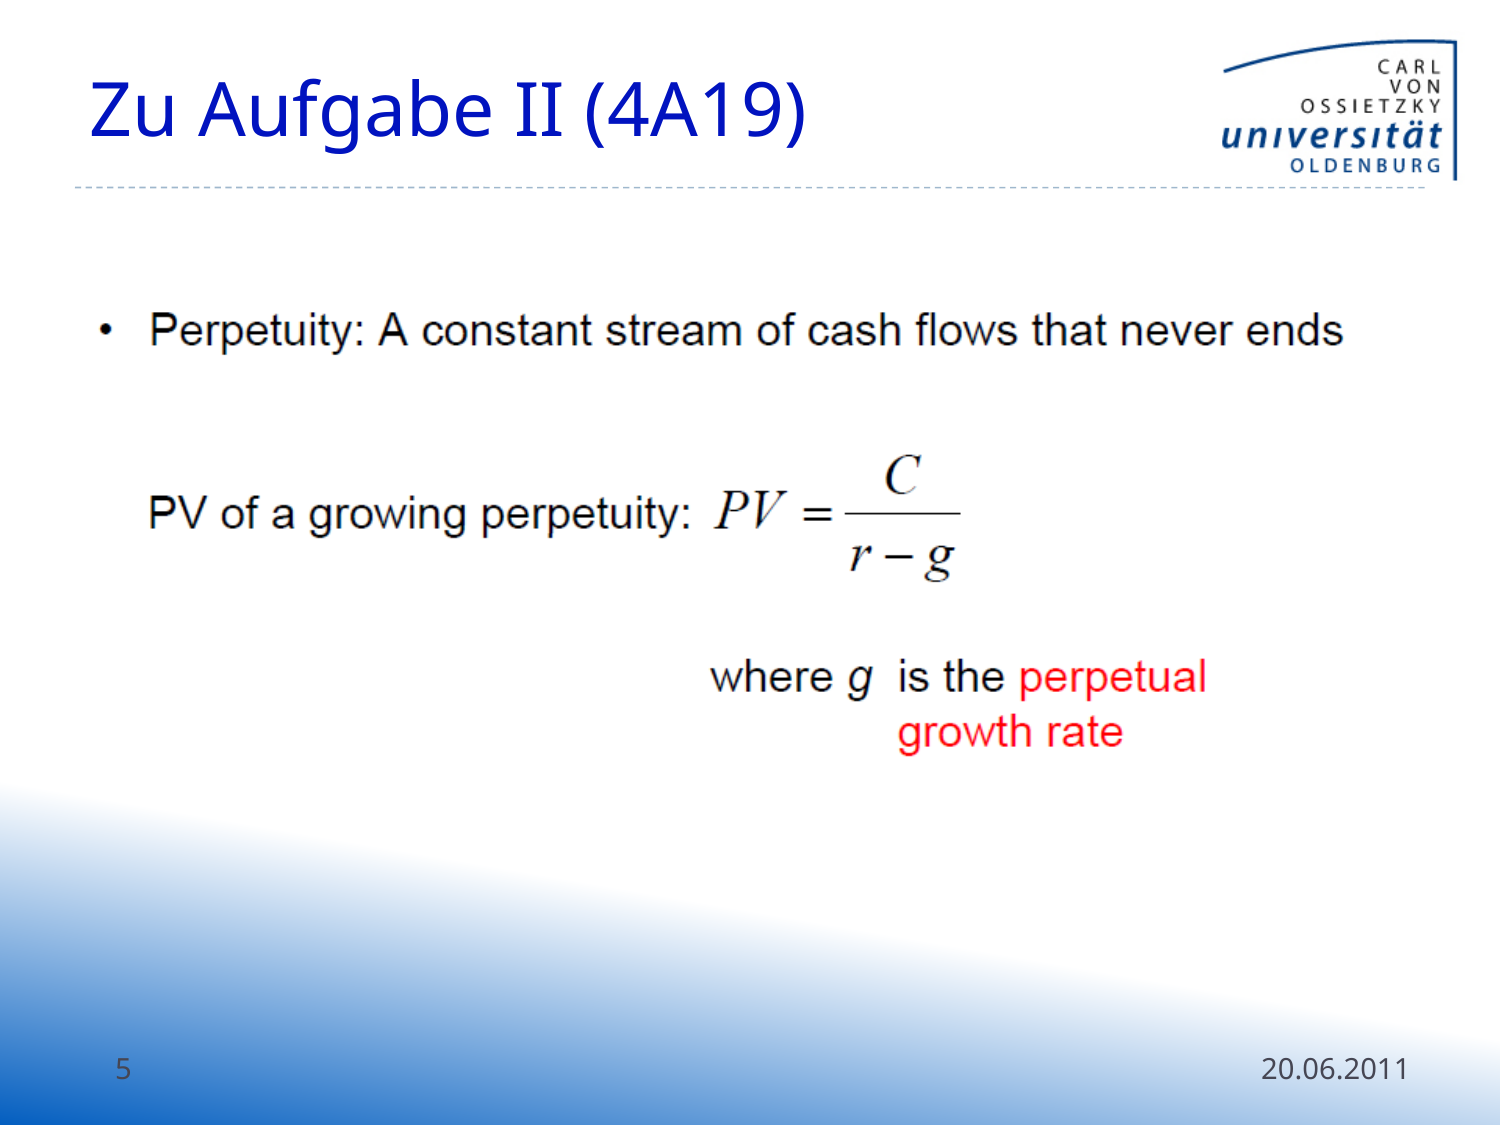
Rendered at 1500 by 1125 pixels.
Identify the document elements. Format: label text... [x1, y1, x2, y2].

slide_number 5 [100, 1042, 219, 1103]
picture [88, 278, 1377, 783]
list [75, 200, 1425, 1010]
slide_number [1246, 1042, 1426, 1103]
title Zu Aufgabe II (4A19) [75, 24, 1176, 188]
picture [1210, 30, 1471, 189]
